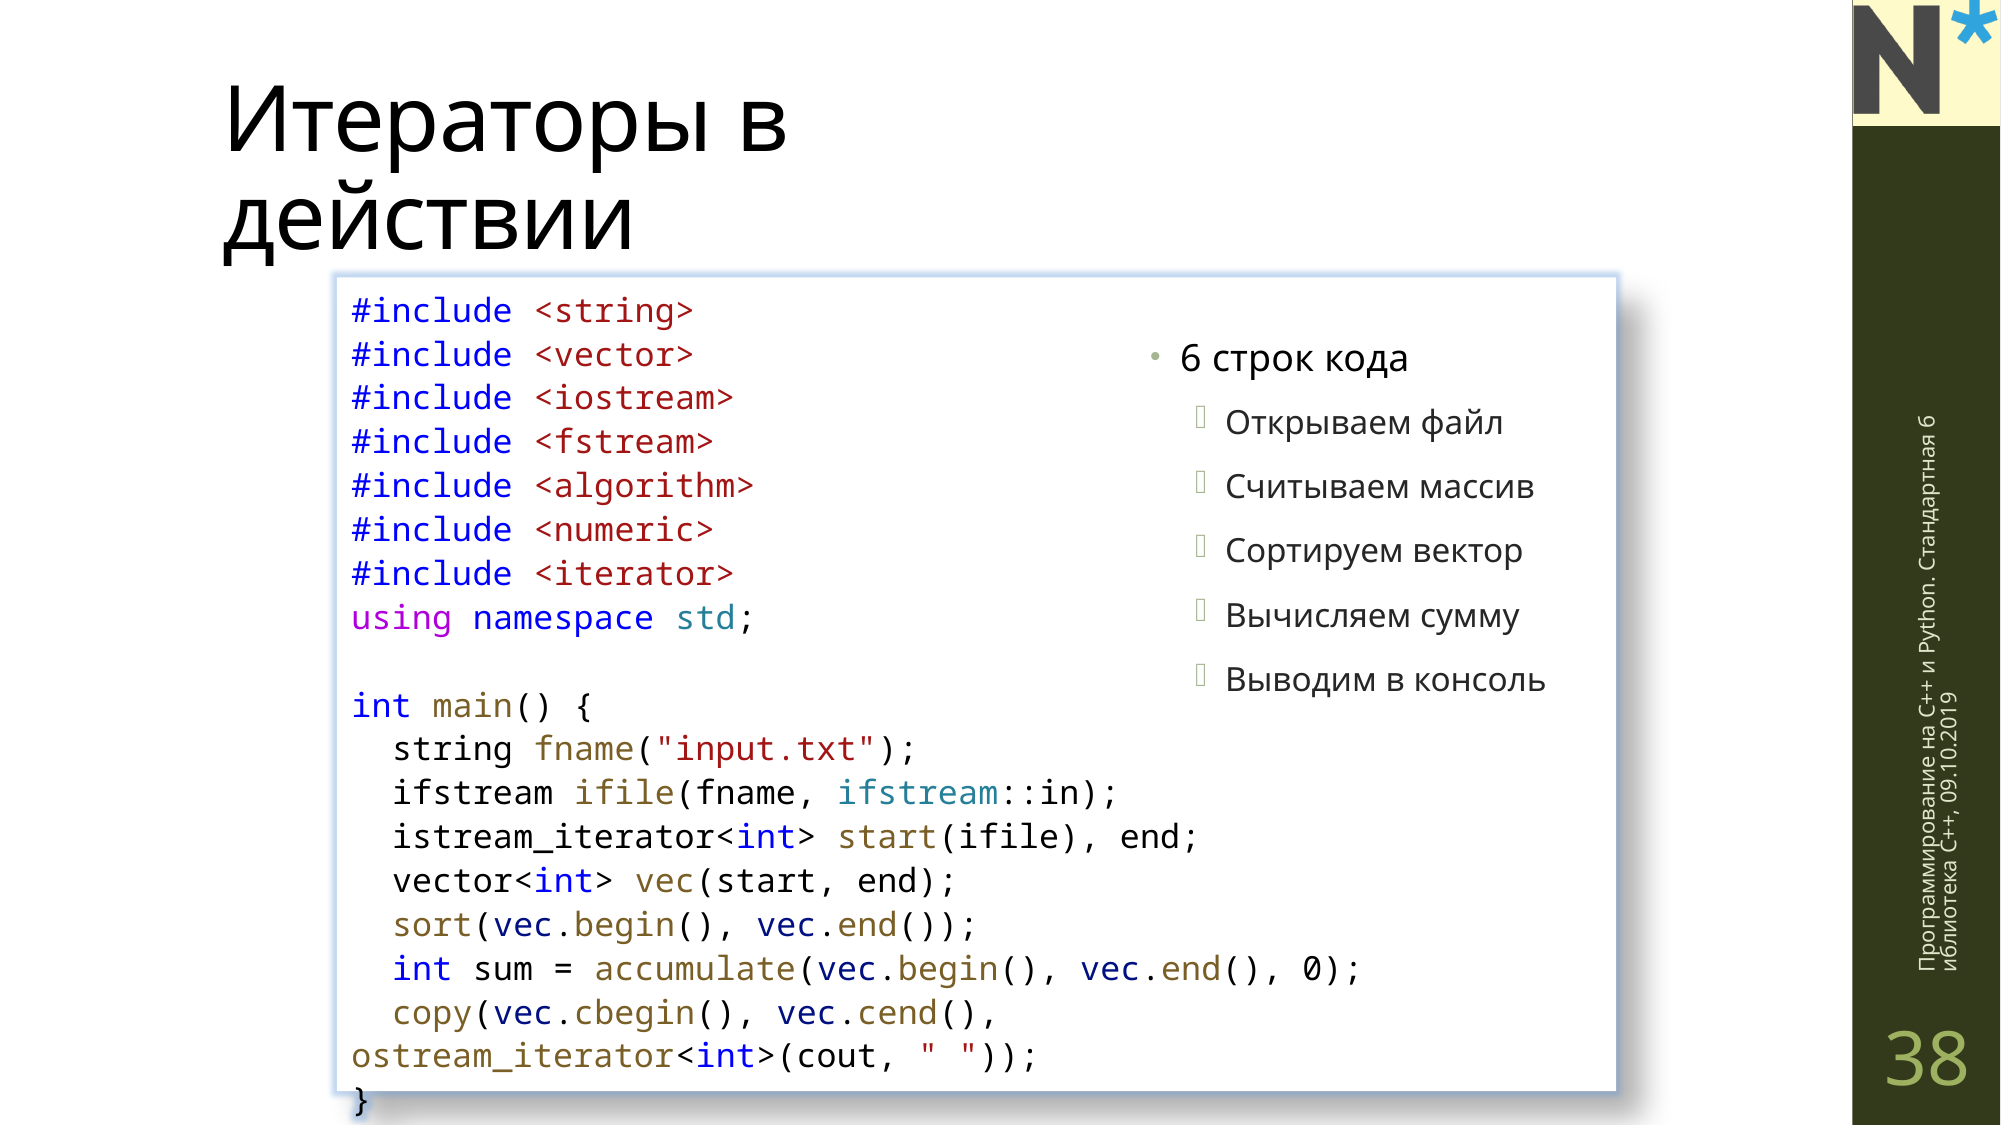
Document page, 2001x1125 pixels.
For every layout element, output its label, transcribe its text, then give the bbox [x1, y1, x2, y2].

title Итераторы в действии [206, 60, 1231, 278]
text_box #include <string> #include <vector> #include <iostream> #include <fstream> #include <algorithm> #include <numeric> #include <iterator> using namespace std; int main() { string fname("input.txt"); ifstream ifile(fname, ifstream::in); istream_iterator<int> start(ifile), end; vector<int> vec(start, end); sort(vec.begin(), vec.end()); int sum = accumulate(vec.begin(), vec.end(), 0); copy(vec.cbegin(), vec.cend(), ostream_iterator<int>(cout, " ")); } [336, 276, 1617, 1092]
footer Программирование на C++ и Python. Стандартная библиотека C++, 09.10.2019 [1897, 400, 1958, 988]
picture [1852, 0, 2001, 126]
list 6 строк кода Открываем файл Считываем массив Сортируем вектор Вычисляем сумму Выводим в консоль [1135, 312, 1570, 736]
slide_number 38 [1852, 1012, 2000, 1110]
